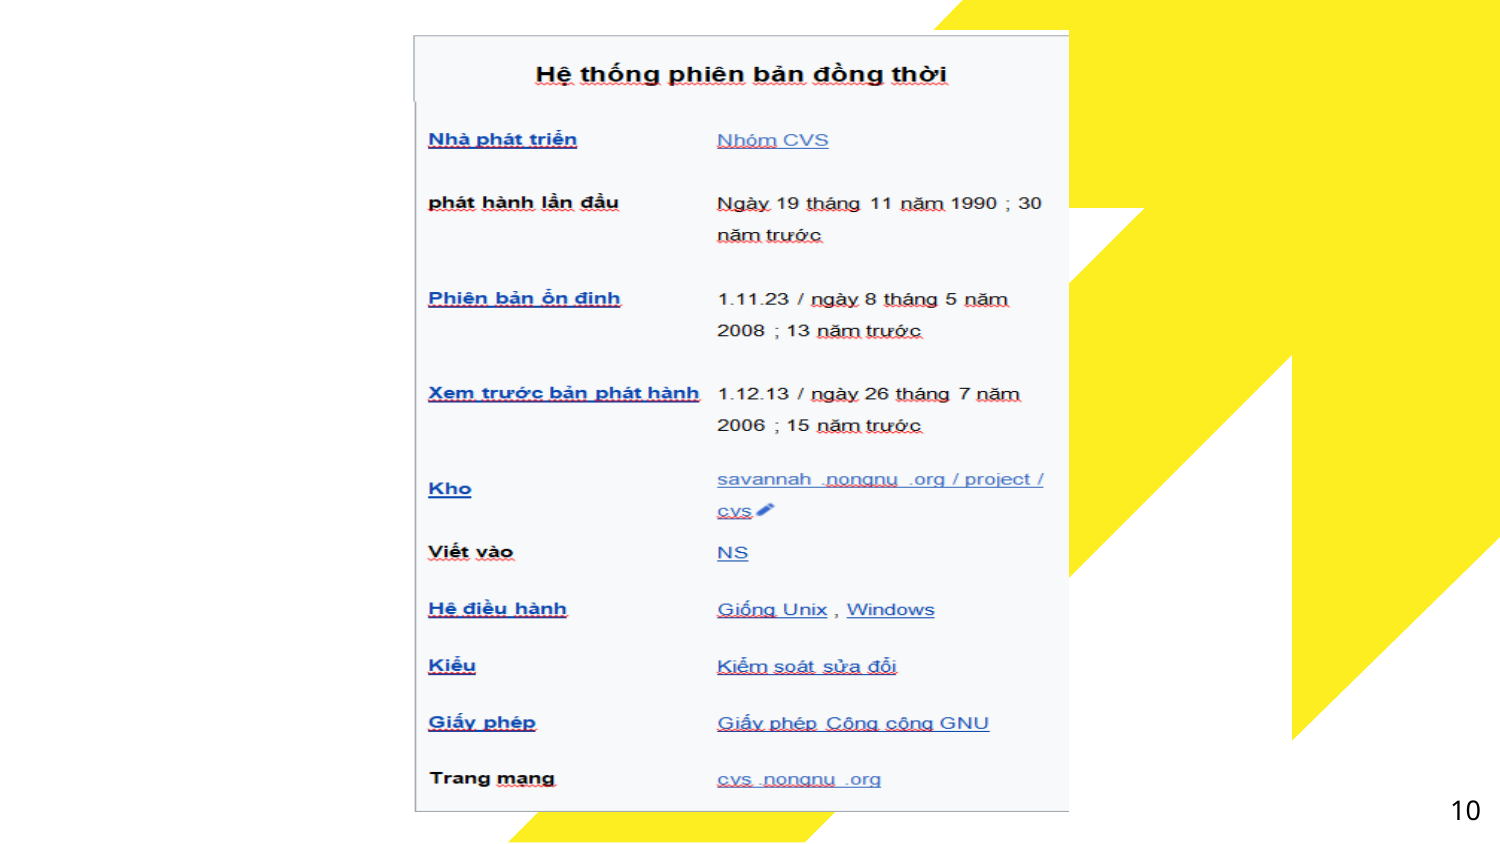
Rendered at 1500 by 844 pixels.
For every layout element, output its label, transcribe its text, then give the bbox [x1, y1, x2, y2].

slide_number 10 [1391, 779, 1482, 844]
picture [412, 30, 1069, 812]
